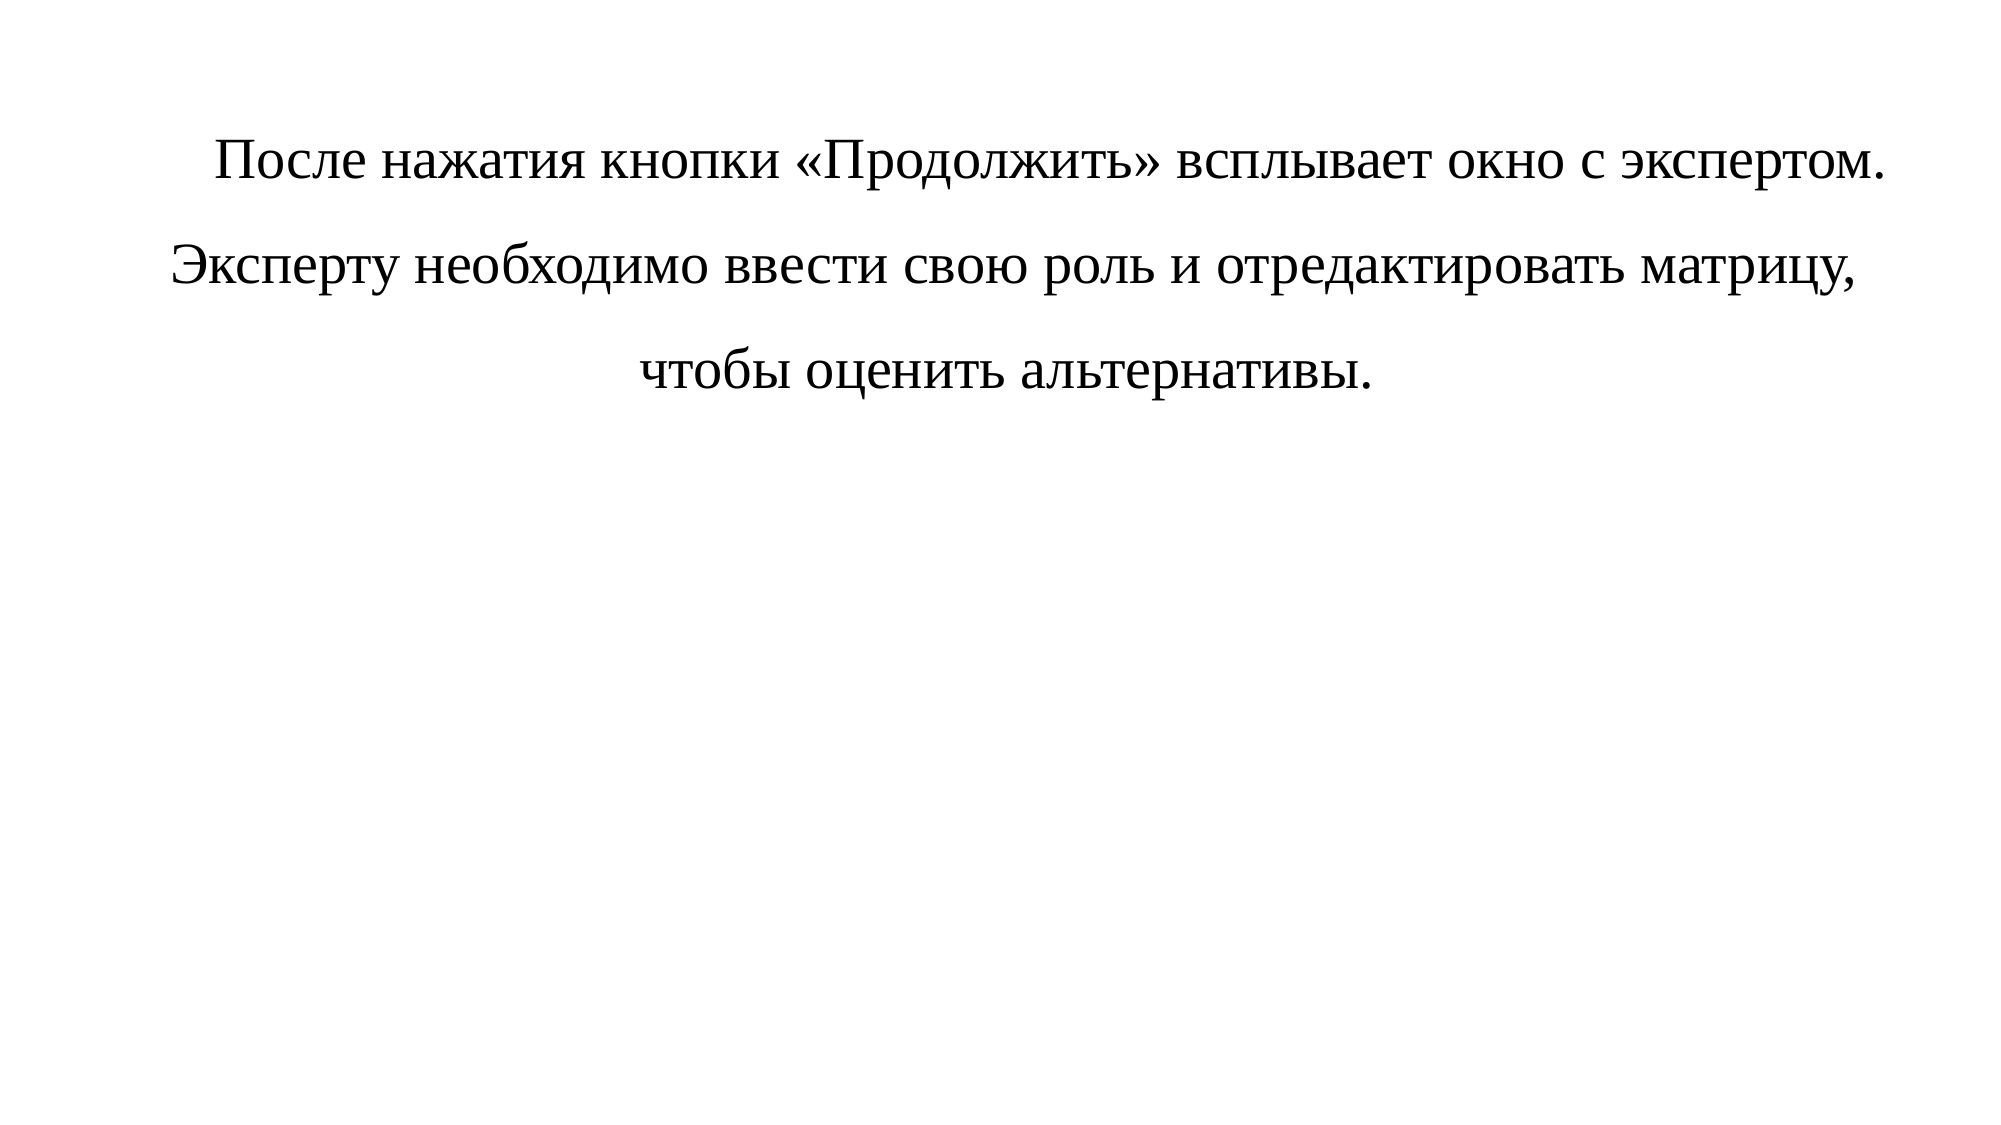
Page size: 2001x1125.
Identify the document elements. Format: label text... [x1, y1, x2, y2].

subtitle После нажатия кнопки «Продолжить» всплывает окно с экспертом. Эксперту необходимо ввести свою роль и отредактировать матрицу, чтобы оценить альтернативы. [73, 78, 1955, 1050]
